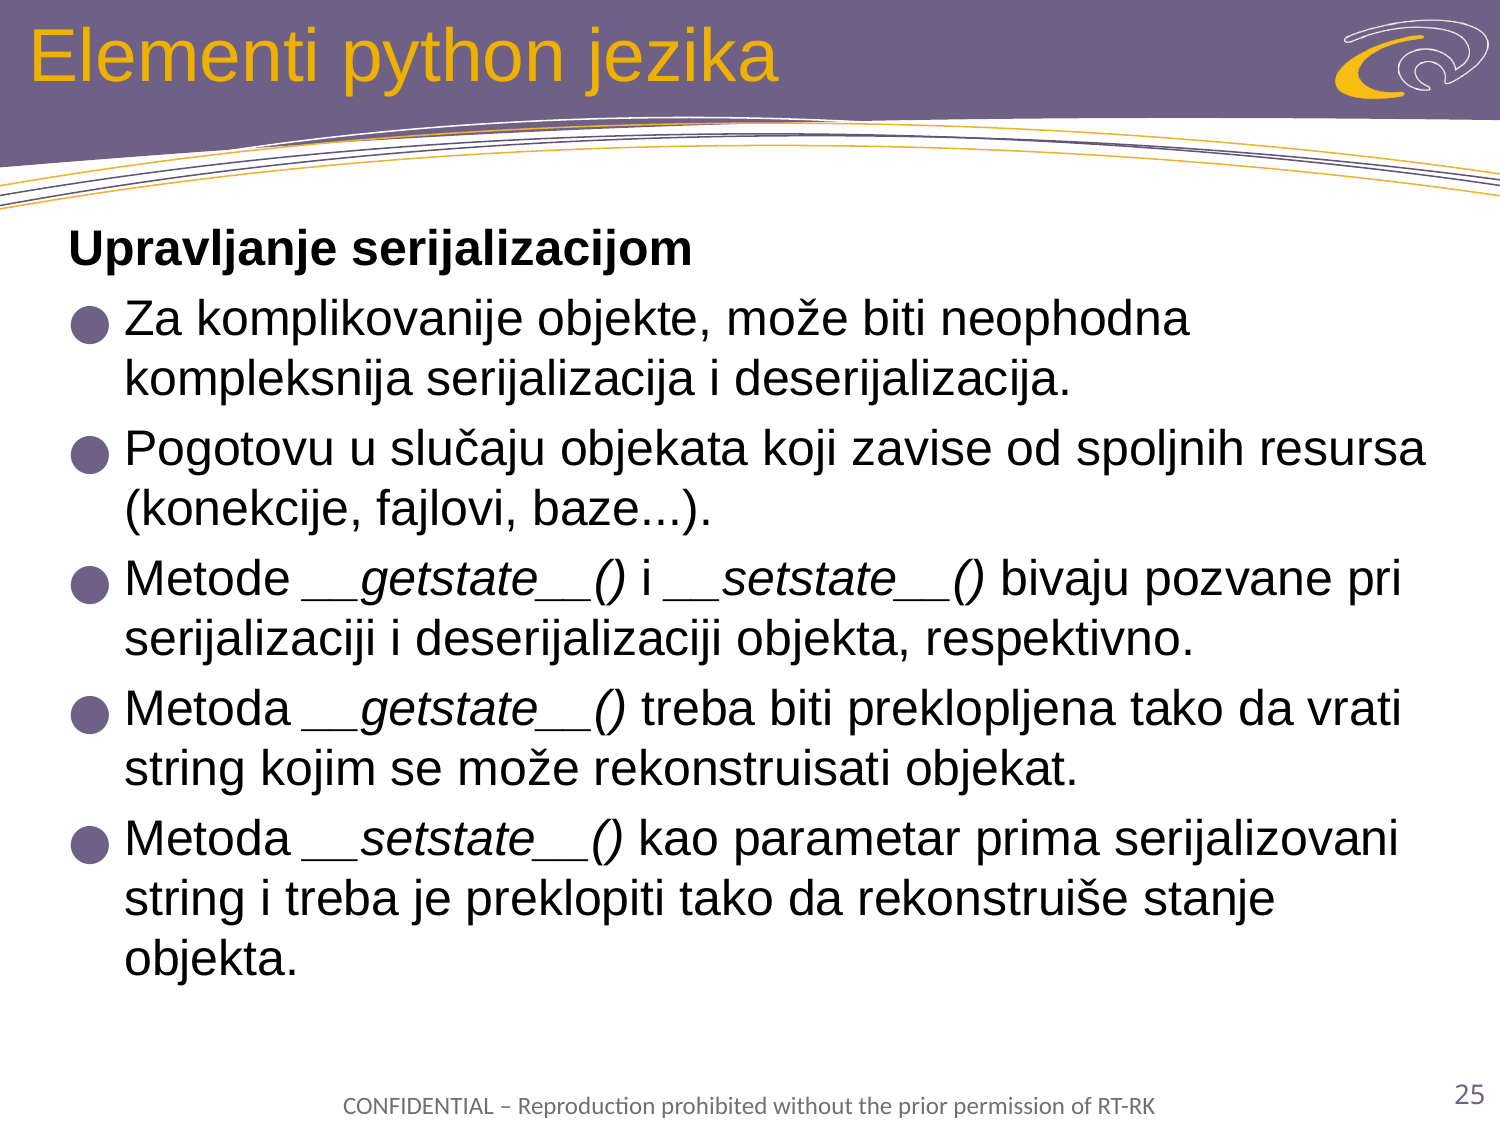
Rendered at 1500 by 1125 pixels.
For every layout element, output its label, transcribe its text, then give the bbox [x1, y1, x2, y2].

list Upravljanje serijalizacijom Za komplikovanije objekte, može biti neophodna kompleksnija serijalizacija i deserijalizacija. Pogotovu u slučaju objekata koji zavise od spoljnih resursa (konekcije, fajlovi, baze...). Metode __getstate__() i __setstate__() bivaju pozvane pri serijalizaciji i deserijalizaciji objekta, respektivno. Metoda __getstate__() treba biti preklopljena tako da vrati string kojim se može rekonstruisati objekat. Metoda __setstate__() kao parametar prima serijalizovani string i treba je preklopiti tako da rekonstruiše stanje objekta. [53, 208, 1447, 634]
title Elementi python jezika [13, 0, 1313, 119]
picture [1322, 0, 1500, 102]
